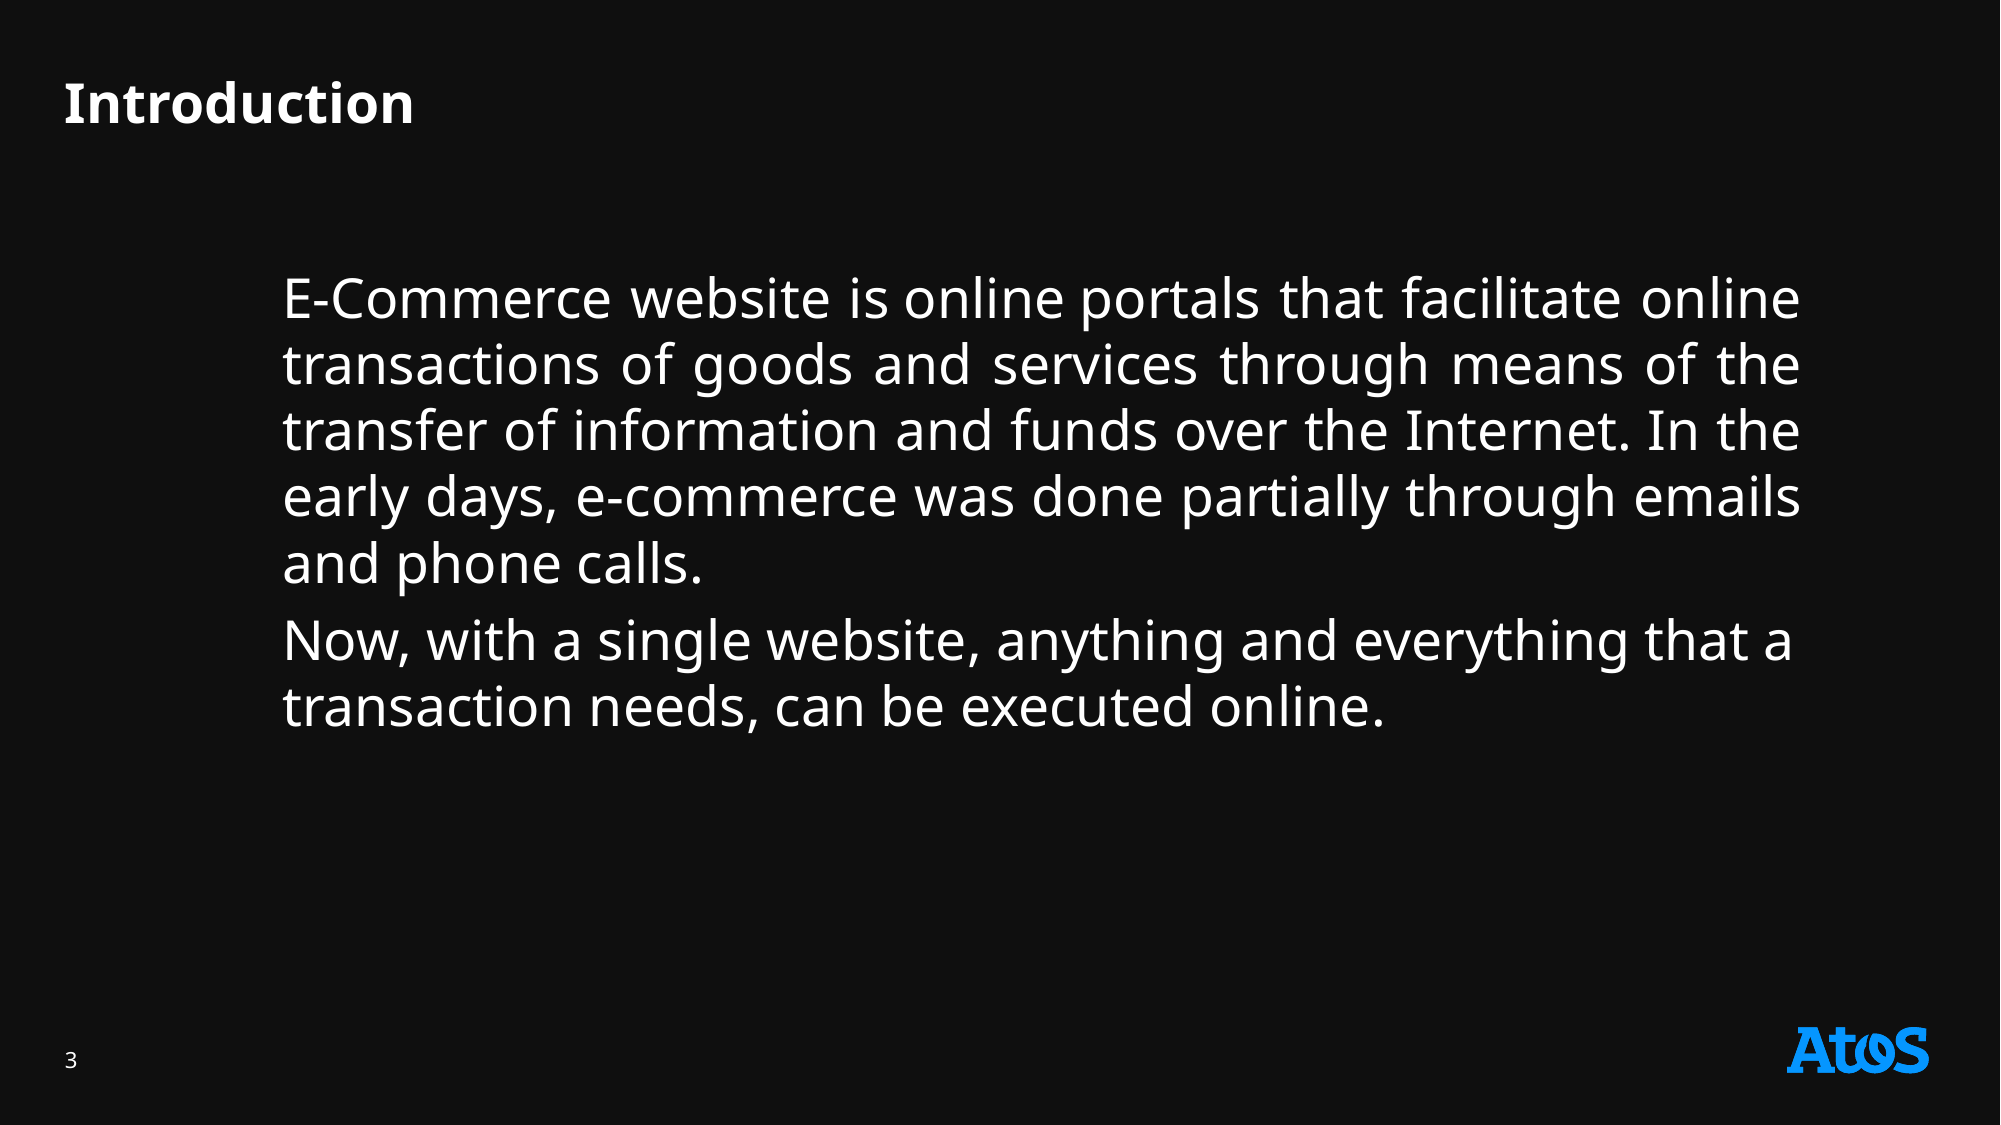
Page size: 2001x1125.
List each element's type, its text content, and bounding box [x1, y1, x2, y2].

title Introduction [49, 60, 1926, 185]
list E-Commerce website is online portals that facilitate online transactions of goods and services through means of the transfer of information and funds over the Internet. In the early days, e-commerce was done partially through emails and phone calls. Now, with a single website, anything and everything that a transaction needs, can be executed online. [281, 262, 1804, 908]
slide_number 3 [49, 1037, 147, 1086]
